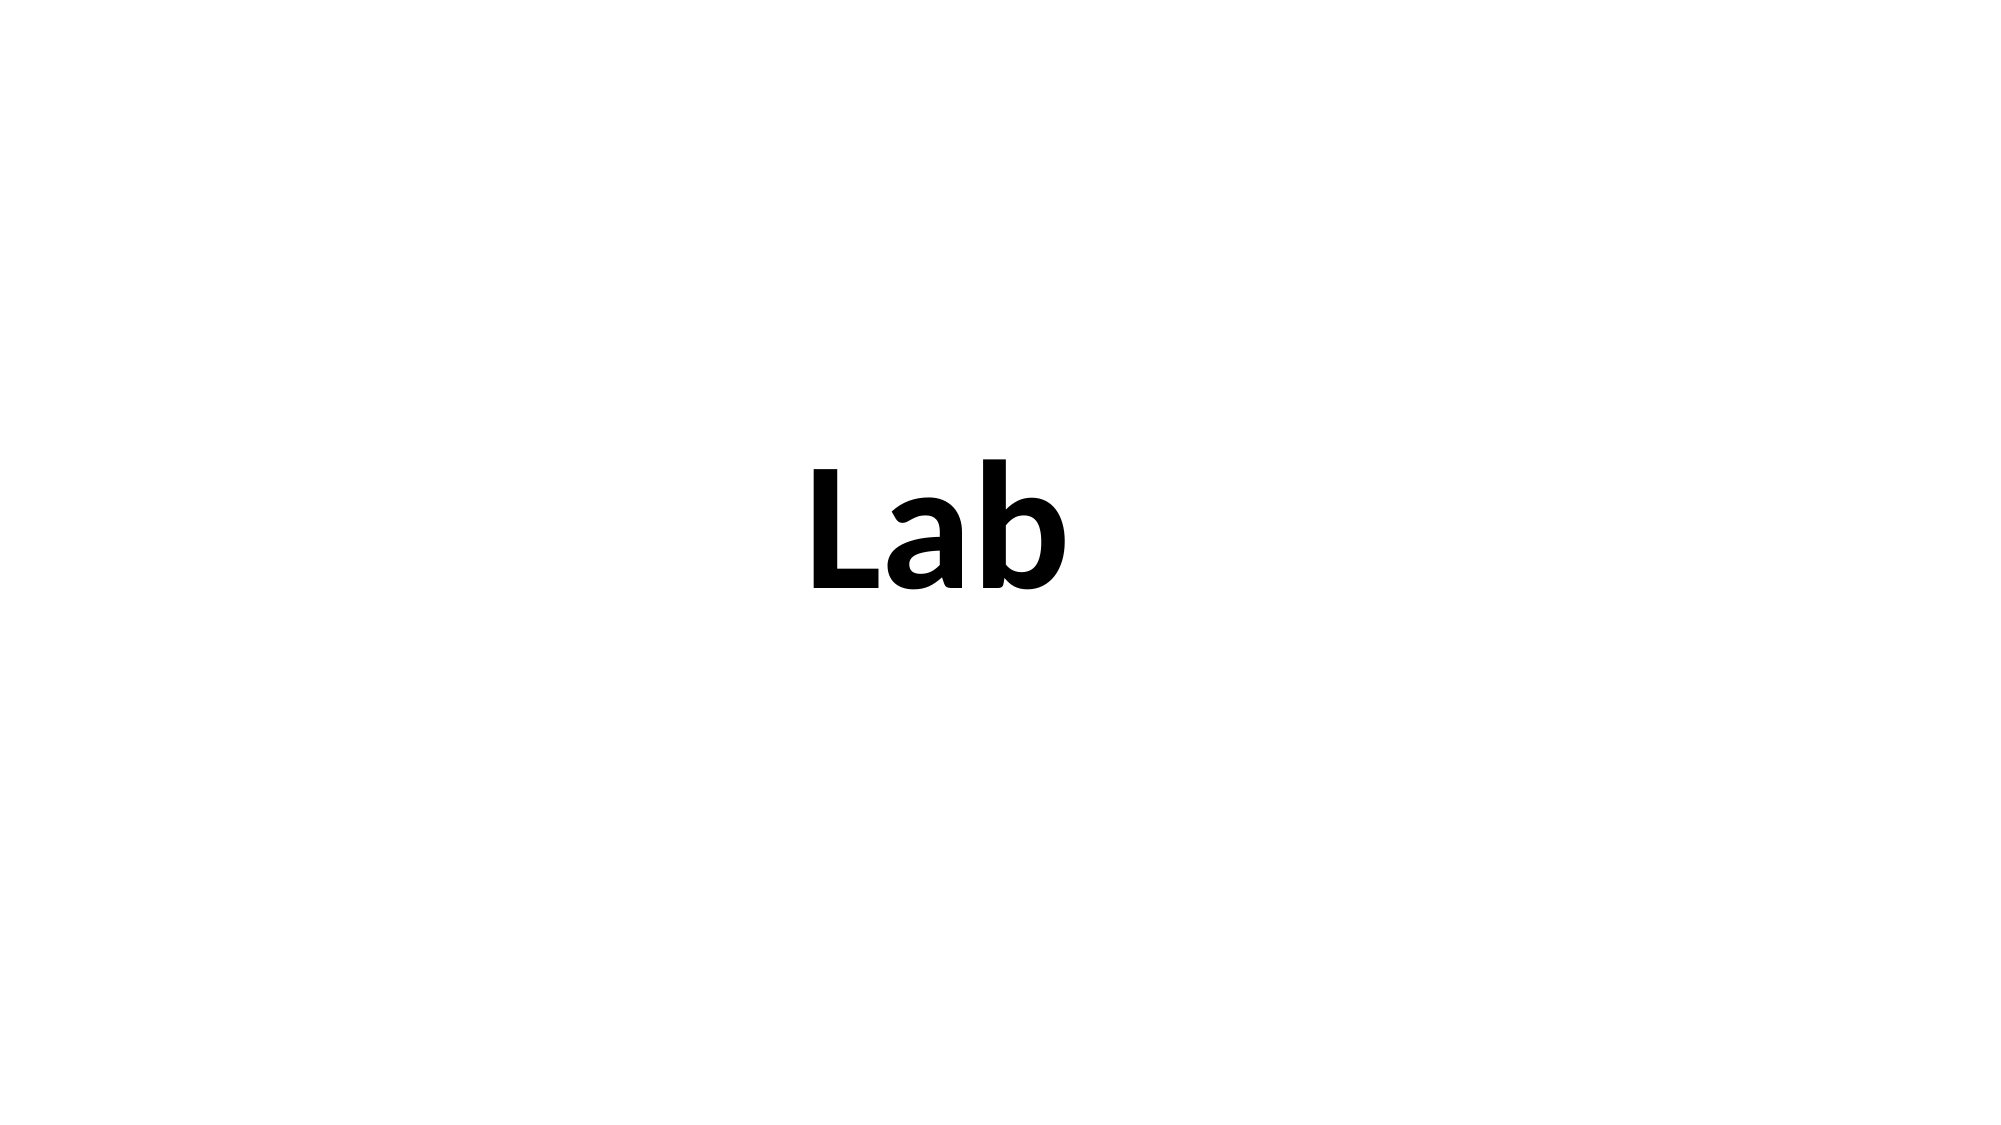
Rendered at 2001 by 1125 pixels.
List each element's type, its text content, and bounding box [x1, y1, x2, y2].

text_box Lab [789, 398, 1496, 633]
